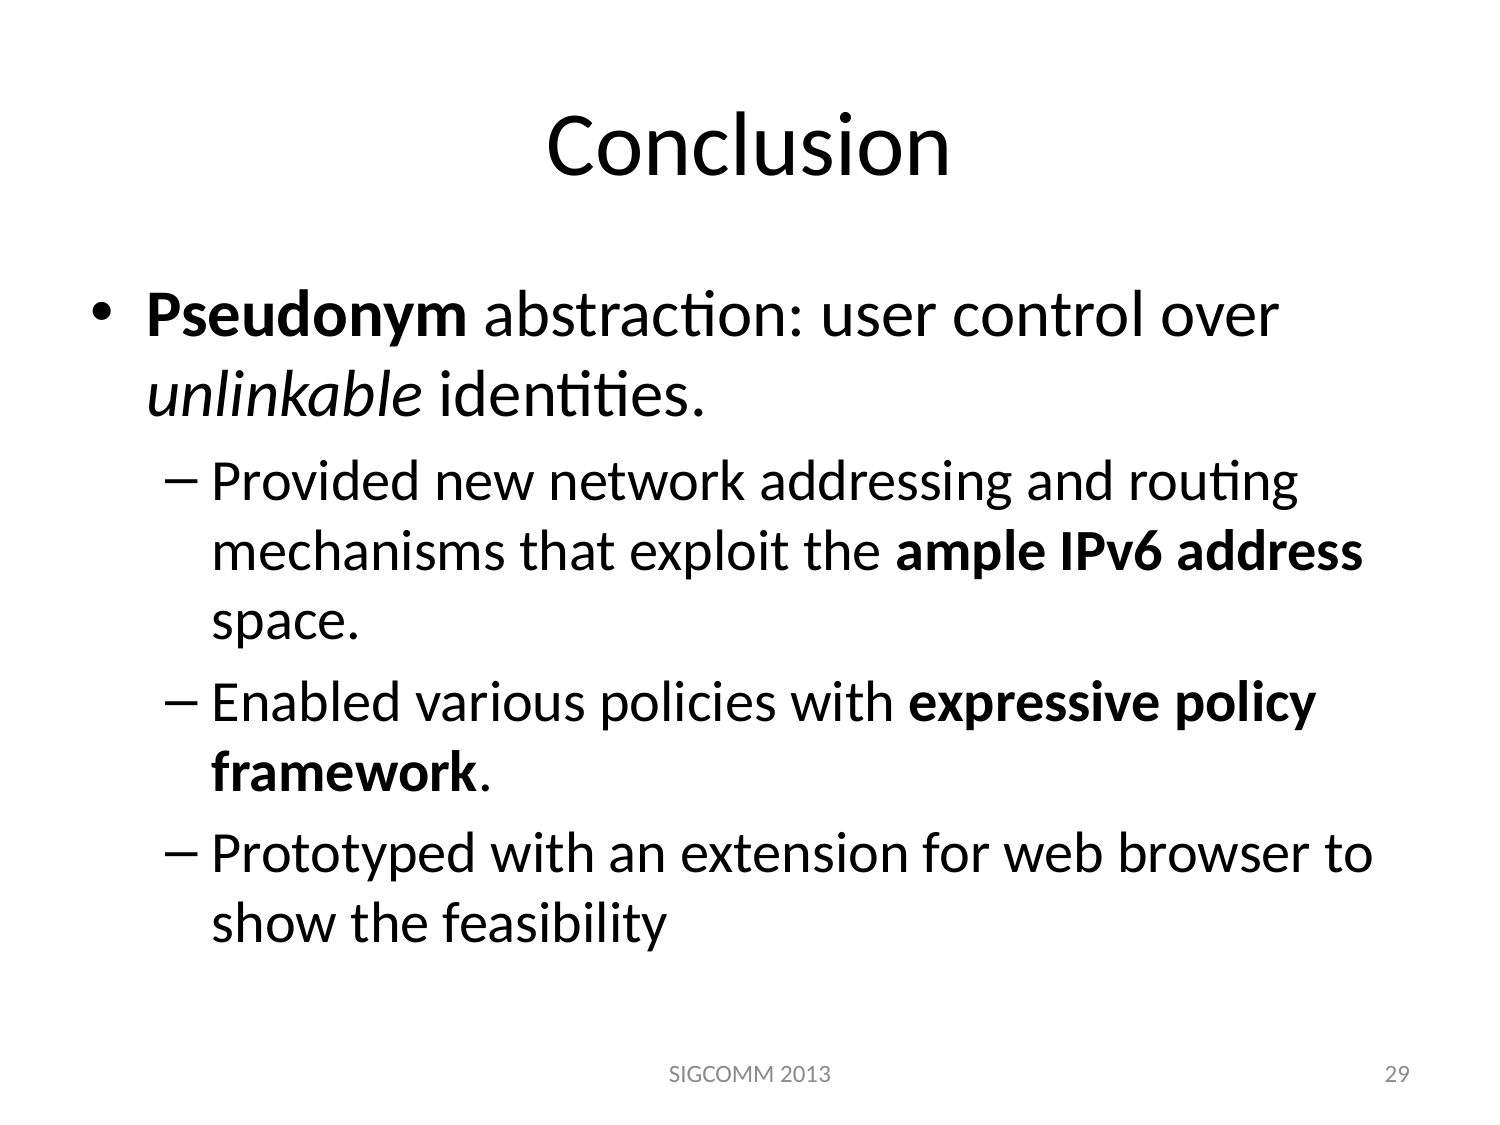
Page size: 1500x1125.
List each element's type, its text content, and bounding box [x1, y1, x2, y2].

slide_number 29 [1074, 1042, 1425, 1103]
footer SIGCOMM 2013 [512, 1042, 988, 1103]
list Pseudonym abstraction: user control over unlinkable identities. Provided new network addressing and routing mechanisms that exploit the ample IPv6 address space. Enabled various policies with expressive policy framework. Prototyped with an extension for web browser to show the feasibility [75, 262, 1425, 1005]
title Conclusion [75, 45, 1425, 233]
